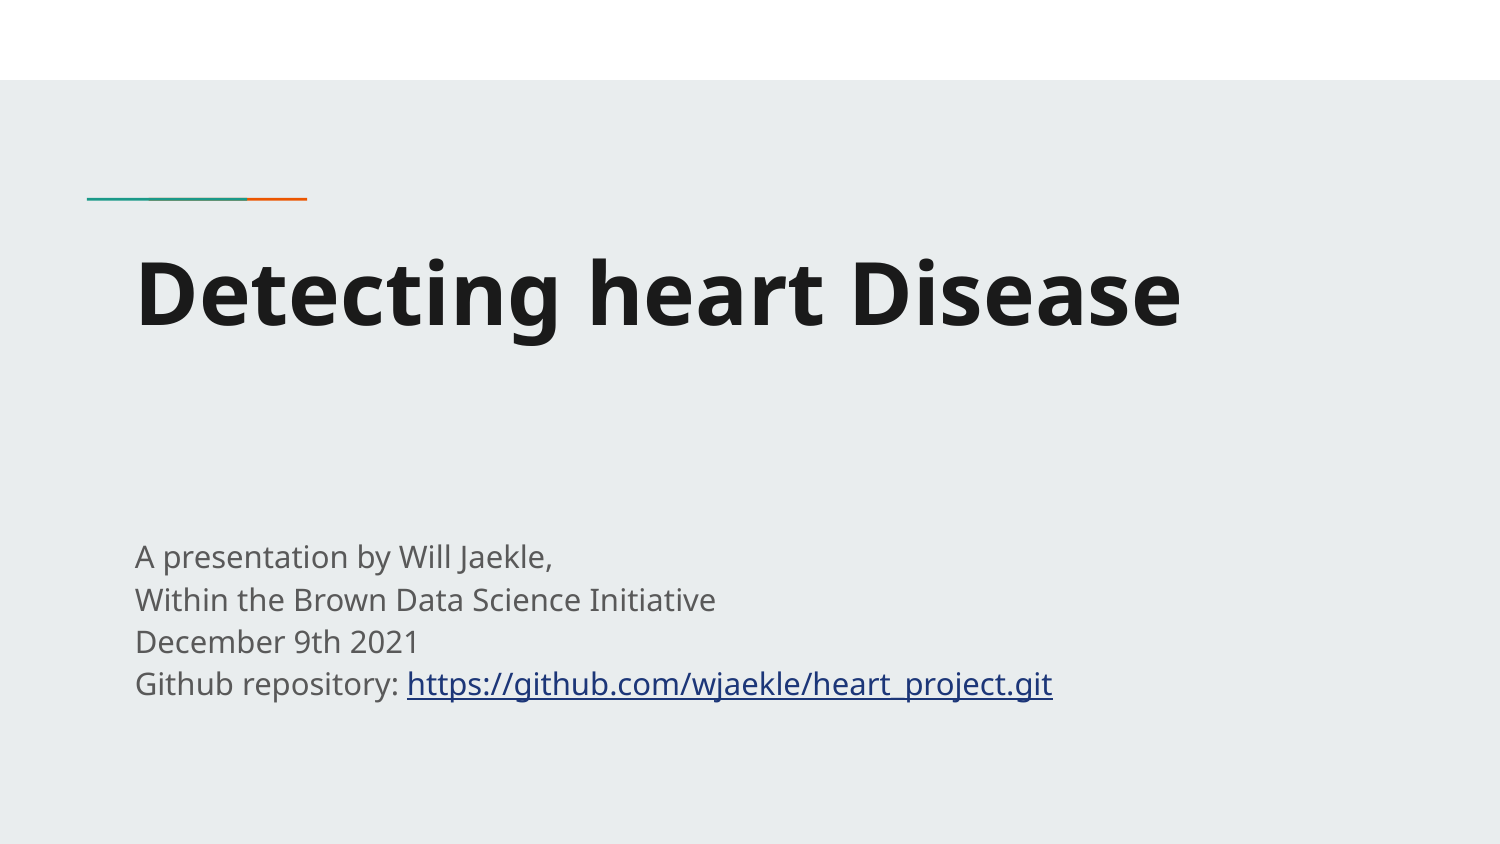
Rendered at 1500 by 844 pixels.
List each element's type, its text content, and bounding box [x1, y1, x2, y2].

subtitle A presentation by Will Jaekle, Within the Brown Data Science Initiative December 9th 2021 Github repository: https://github.com/wjaekle/heart_project.git [119, 520, 1381, 722]
title Detecting heart Disease [119, 216, 1381, 490]
